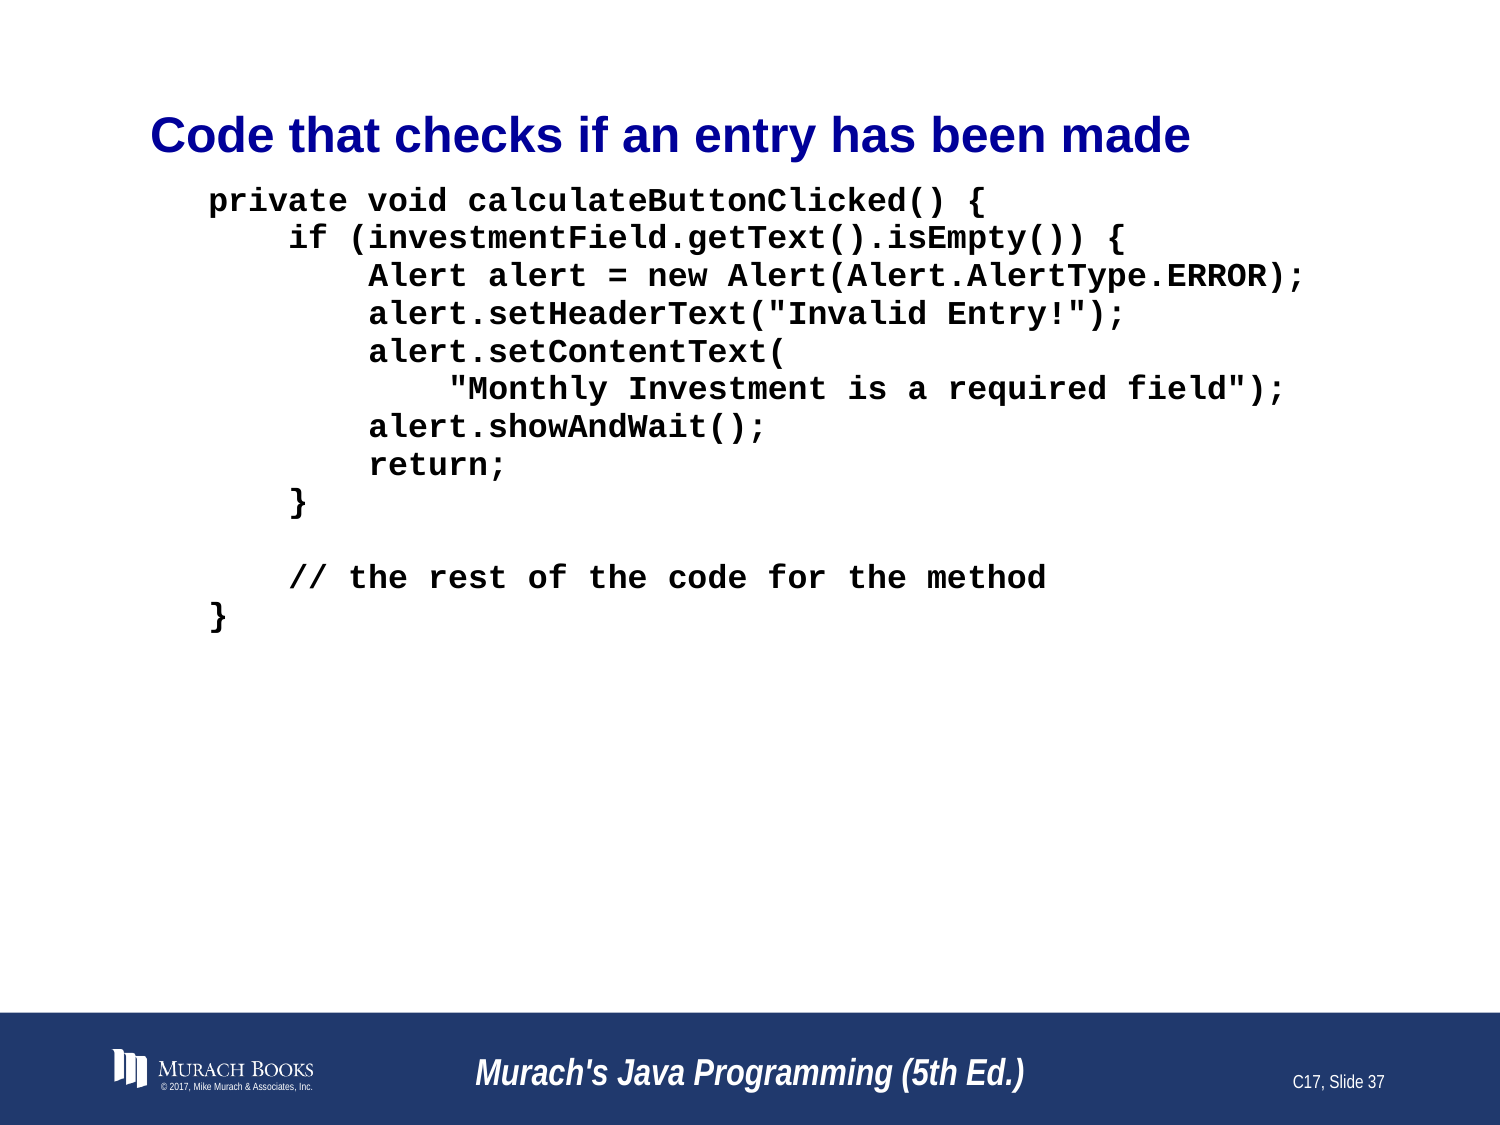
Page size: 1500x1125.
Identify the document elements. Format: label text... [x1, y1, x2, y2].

title Code that checks if an entry has been made [150, 102, 1350, 164]
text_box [150, 183, 1350, 638]
slide_number C17, Slide 37 [1087, 1025, 1400, 1100]
slide_number Murach's Java Programming (5th Ed.) [463, 1025, 1050, 1100]
footer © 2017, Mike Murach & Associates, Inc. [12, 1025, 463, 1100]
